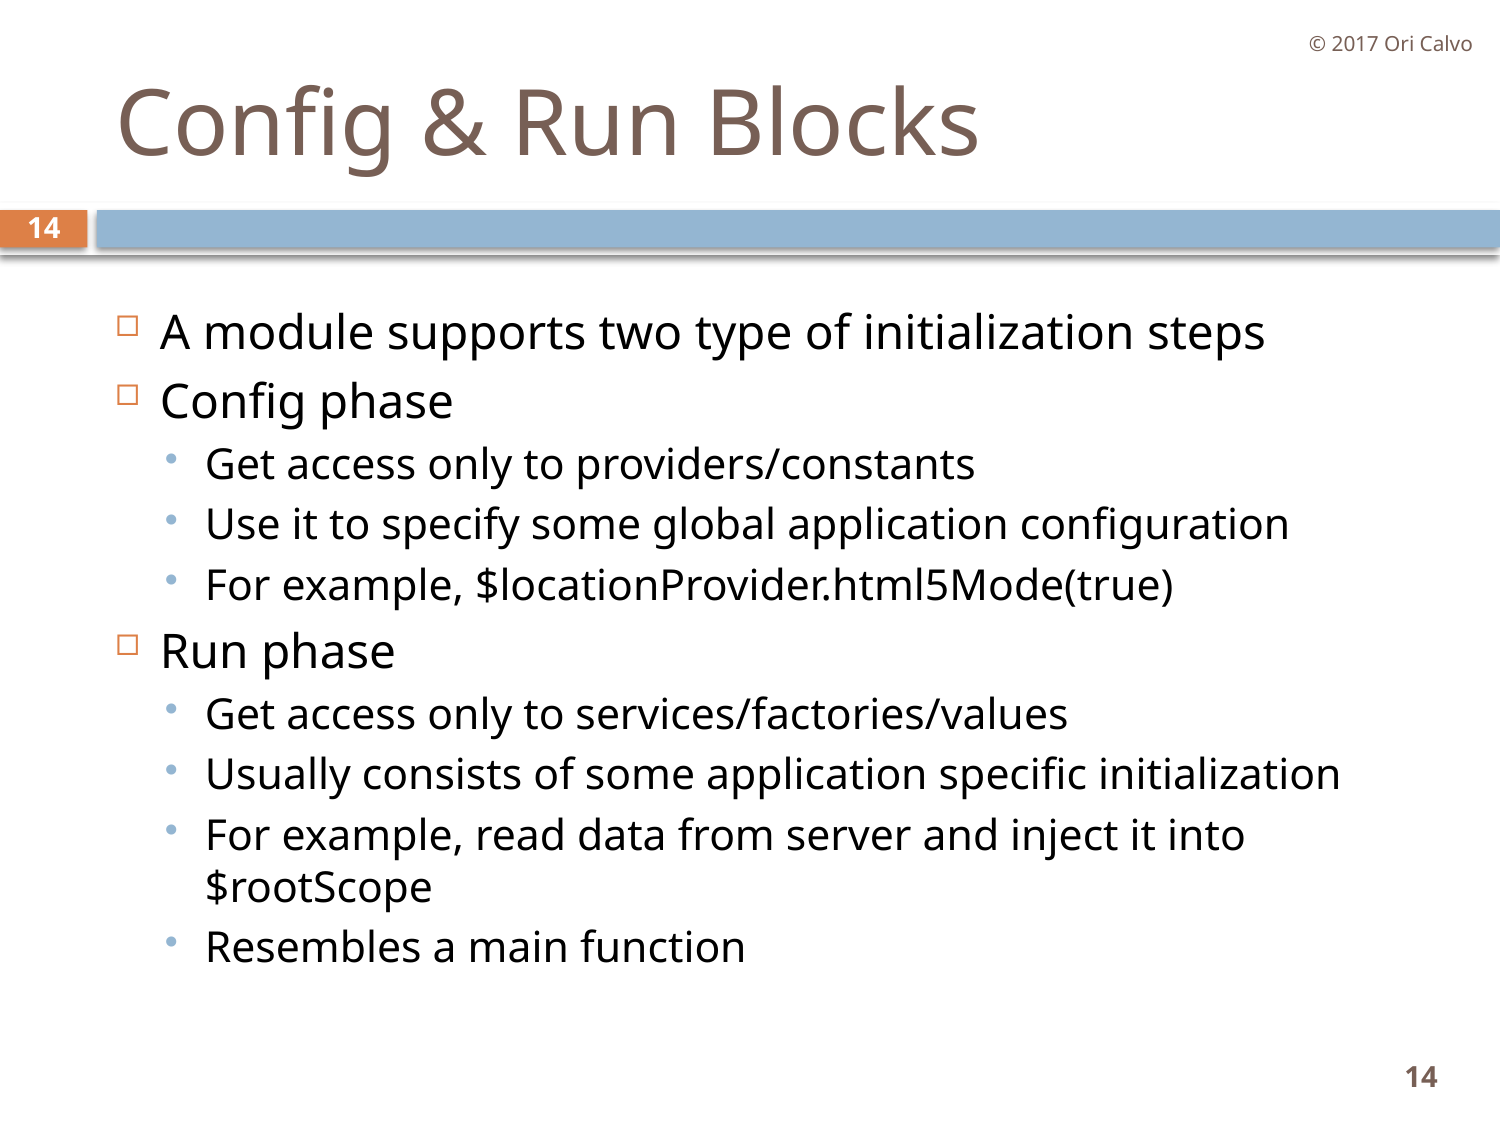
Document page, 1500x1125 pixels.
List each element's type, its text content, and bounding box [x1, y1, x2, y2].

footer © 2017 Ori Calvo [1281, 0, 1500, 90]
list A module supports two type of initialization steps Config phase Get access only to providers/constants Use it to specify some global application configuration For example, $locationProvider.html5Mode(true) Run phase Get access only to services/factories/values Usually consists of some application specific initialization For example, read data from server and inject it into $rootScope Resembles a main function [100, 294, 1438, 995]
title Config & Run Blocks [100, 37, 1438, 200]
slide_number 14 [0, 208, 88, 249]
